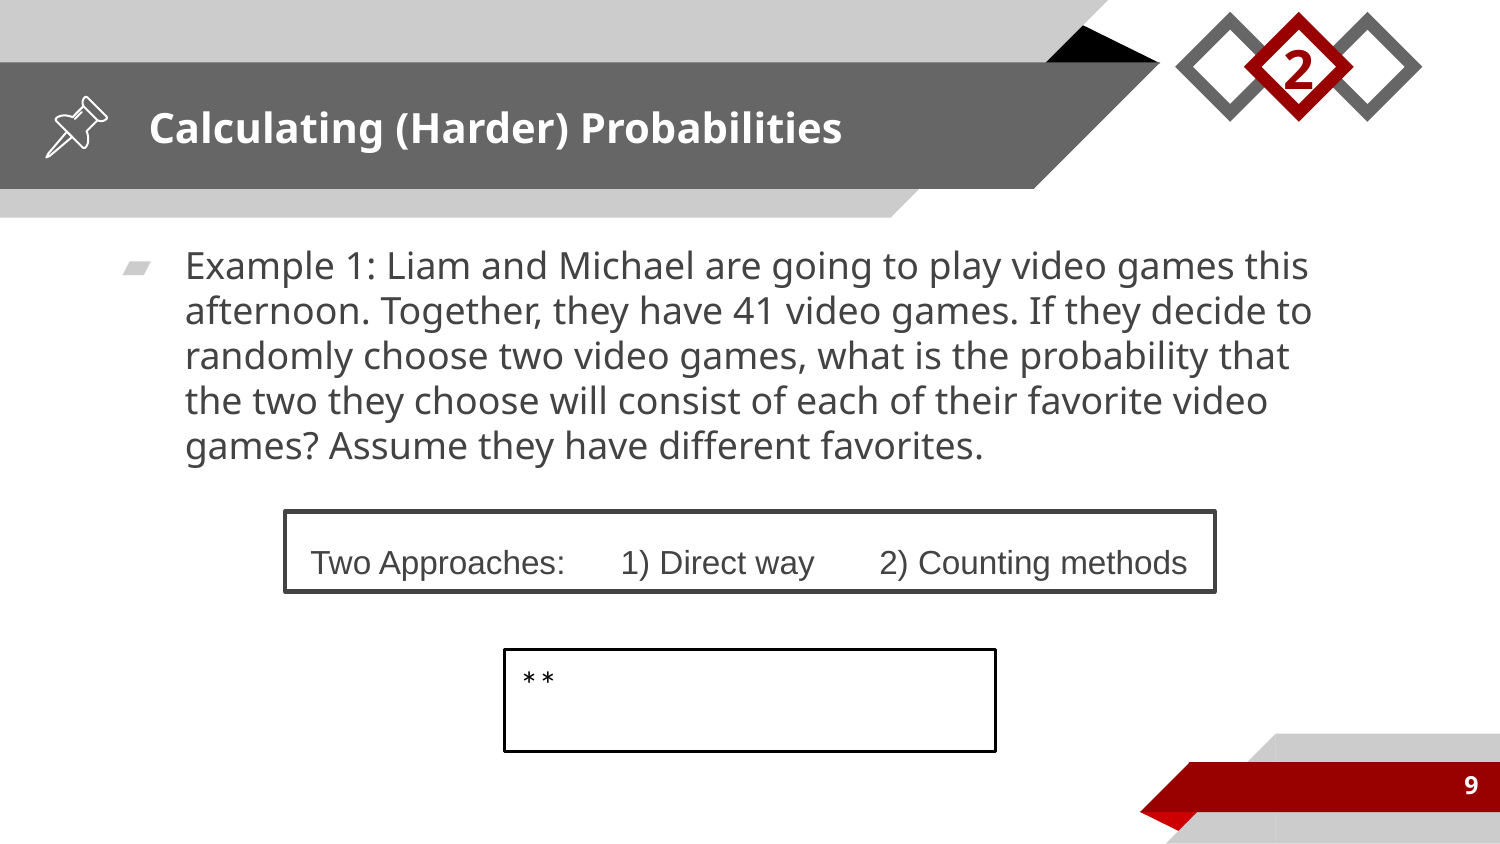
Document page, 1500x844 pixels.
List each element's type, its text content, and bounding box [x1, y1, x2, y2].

slide_number 9 [1249, 760, 1494, 813]
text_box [45, 96, 108, 158]
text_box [1183, 20, 1414, 114]
list Example 1: Liam and Michael are going to play video games this afternoon. Together, they have 41 video games. If they decide to randomly choose two video games, what is the probability that the two they choose will consist of each of their favorite video games? Assume they have different favorites. [94, 227, 1345, 755]
title Calculating (Harder) Probabilities [133, 64, 1035, 190]
text_box 2 [1268, 7, 1333, 19]
text_box Two Approaches: 1) Direct way 2) Counting methods [283, 509, 1217, 594]
